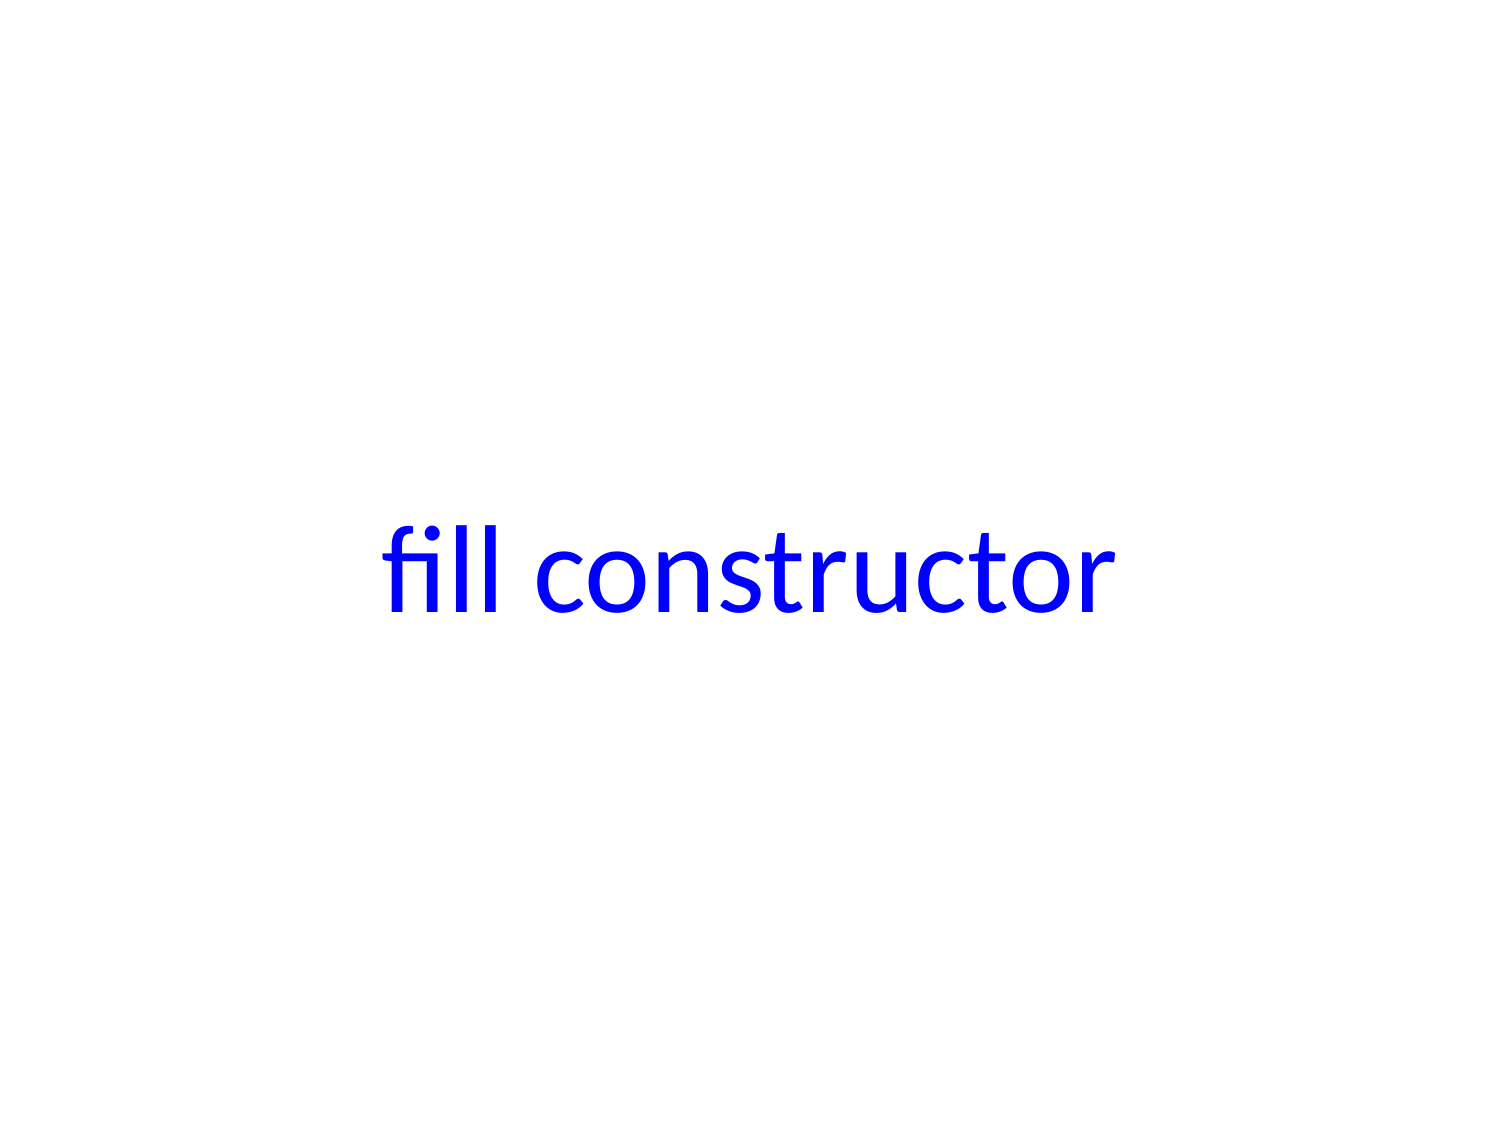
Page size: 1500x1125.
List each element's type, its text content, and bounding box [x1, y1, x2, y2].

title fill constructor [112, 444, 1388, 681]
